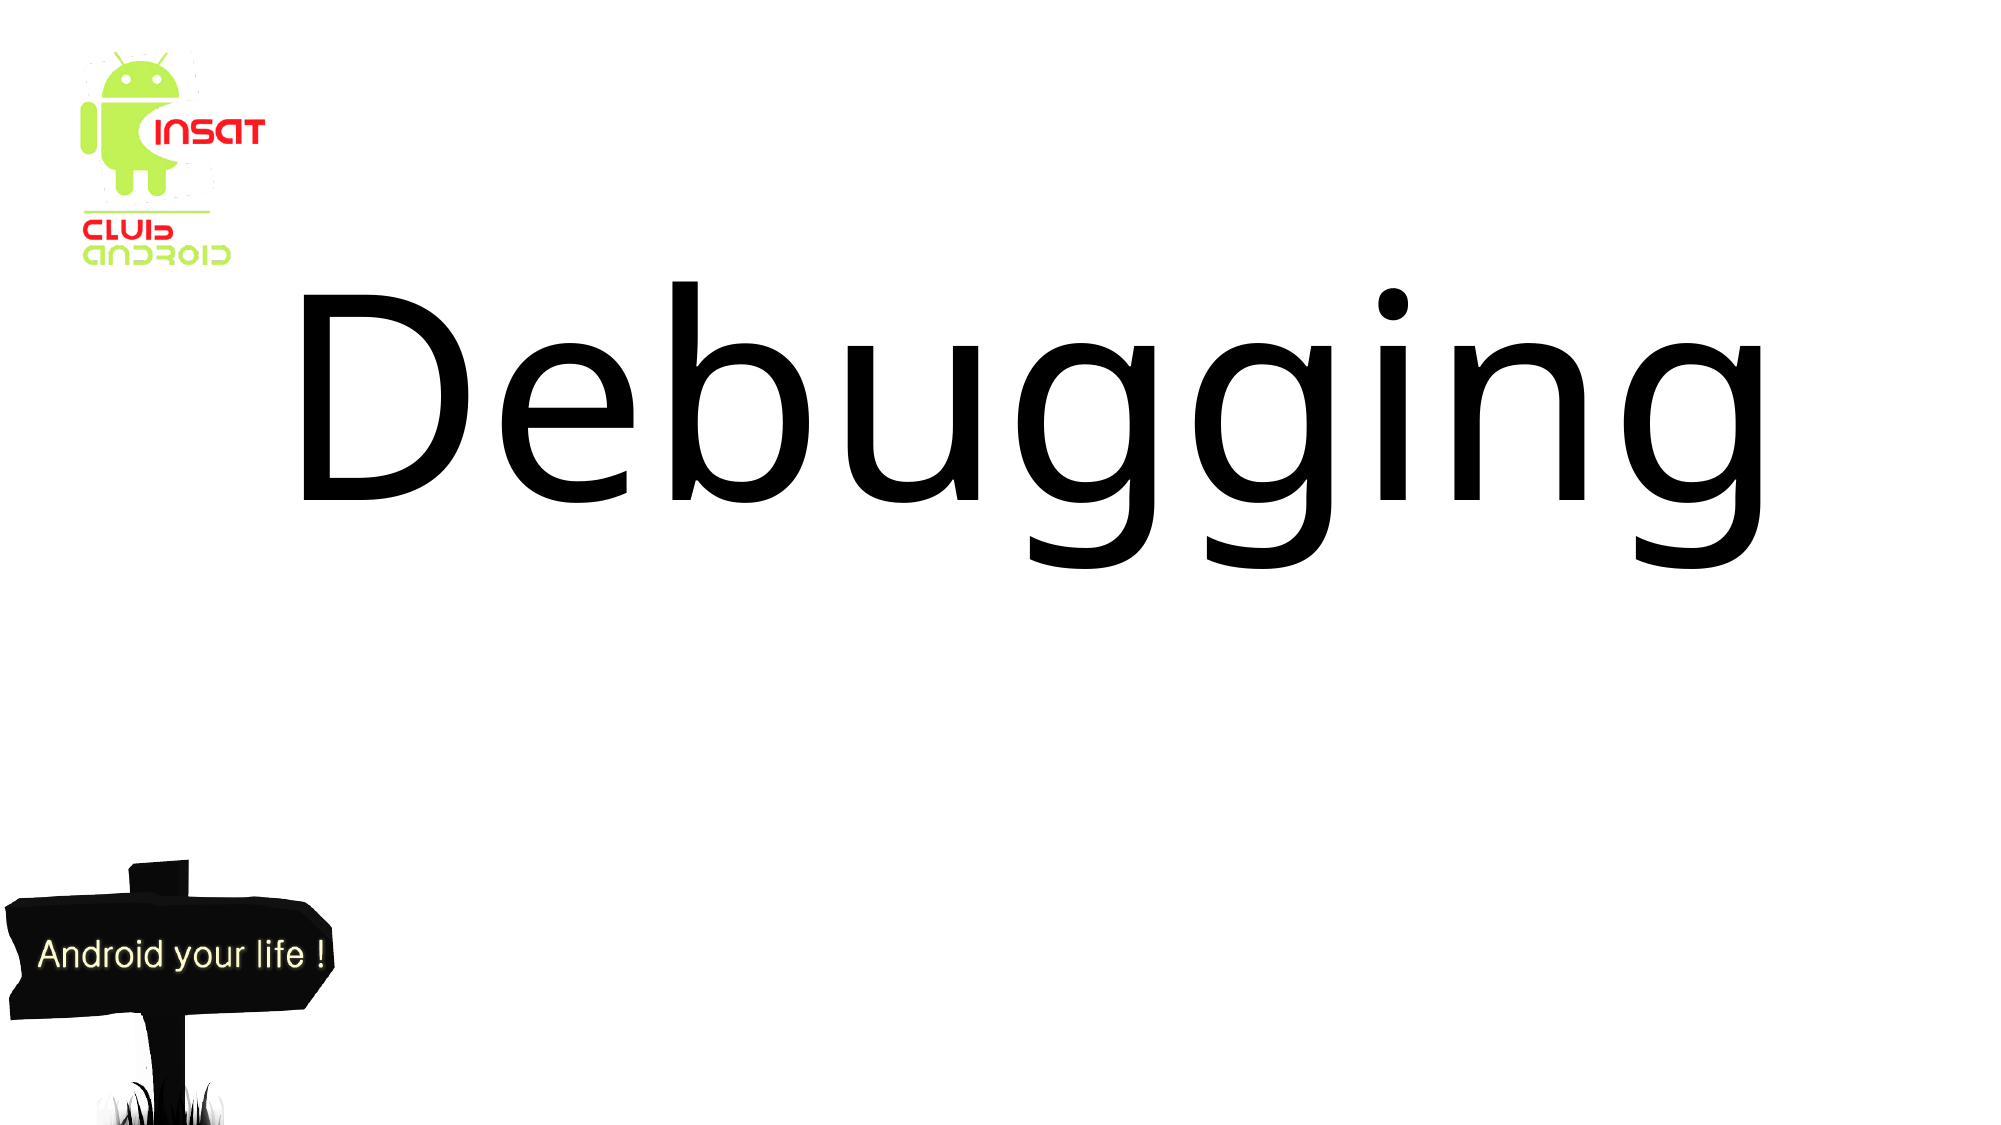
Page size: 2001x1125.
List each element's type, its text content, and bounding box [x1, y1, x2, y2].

text_box [80, 48, 266, 265]
text_box [0, 849, 346, 1125]
text_box Debugging [215, 205, 1847, 558]
